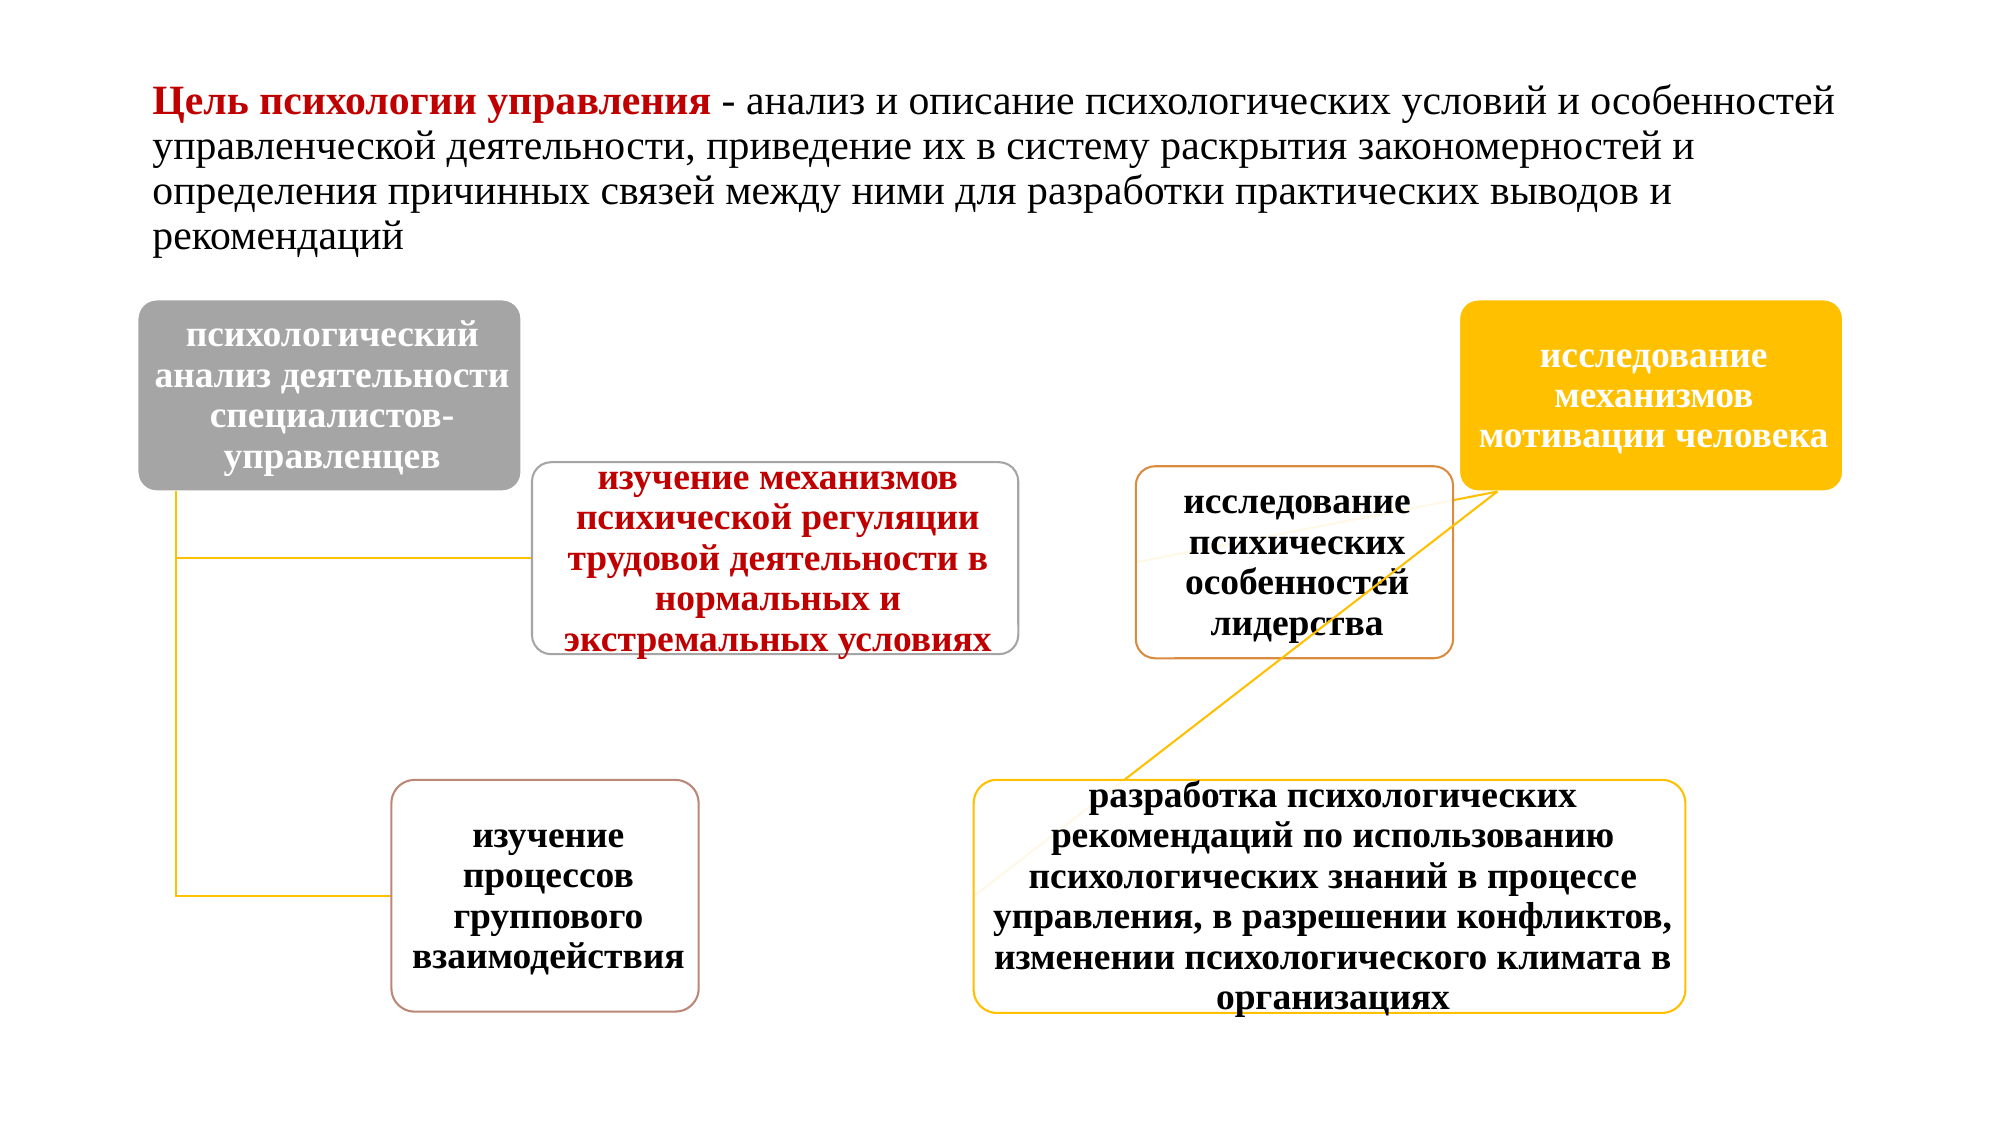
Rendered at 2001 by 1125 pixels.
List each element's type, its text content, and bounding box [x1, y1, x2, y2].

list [137, 299, 1863, 1014]
title Цель психологии управления - анализ и описание психологических условий и особенностей управленческой деятельности, приведение их в систему раскрытия закономерностей и определения причинных связей между ними для разработки практических выводов и рекомендаций [137, 59, 1863, 278]
